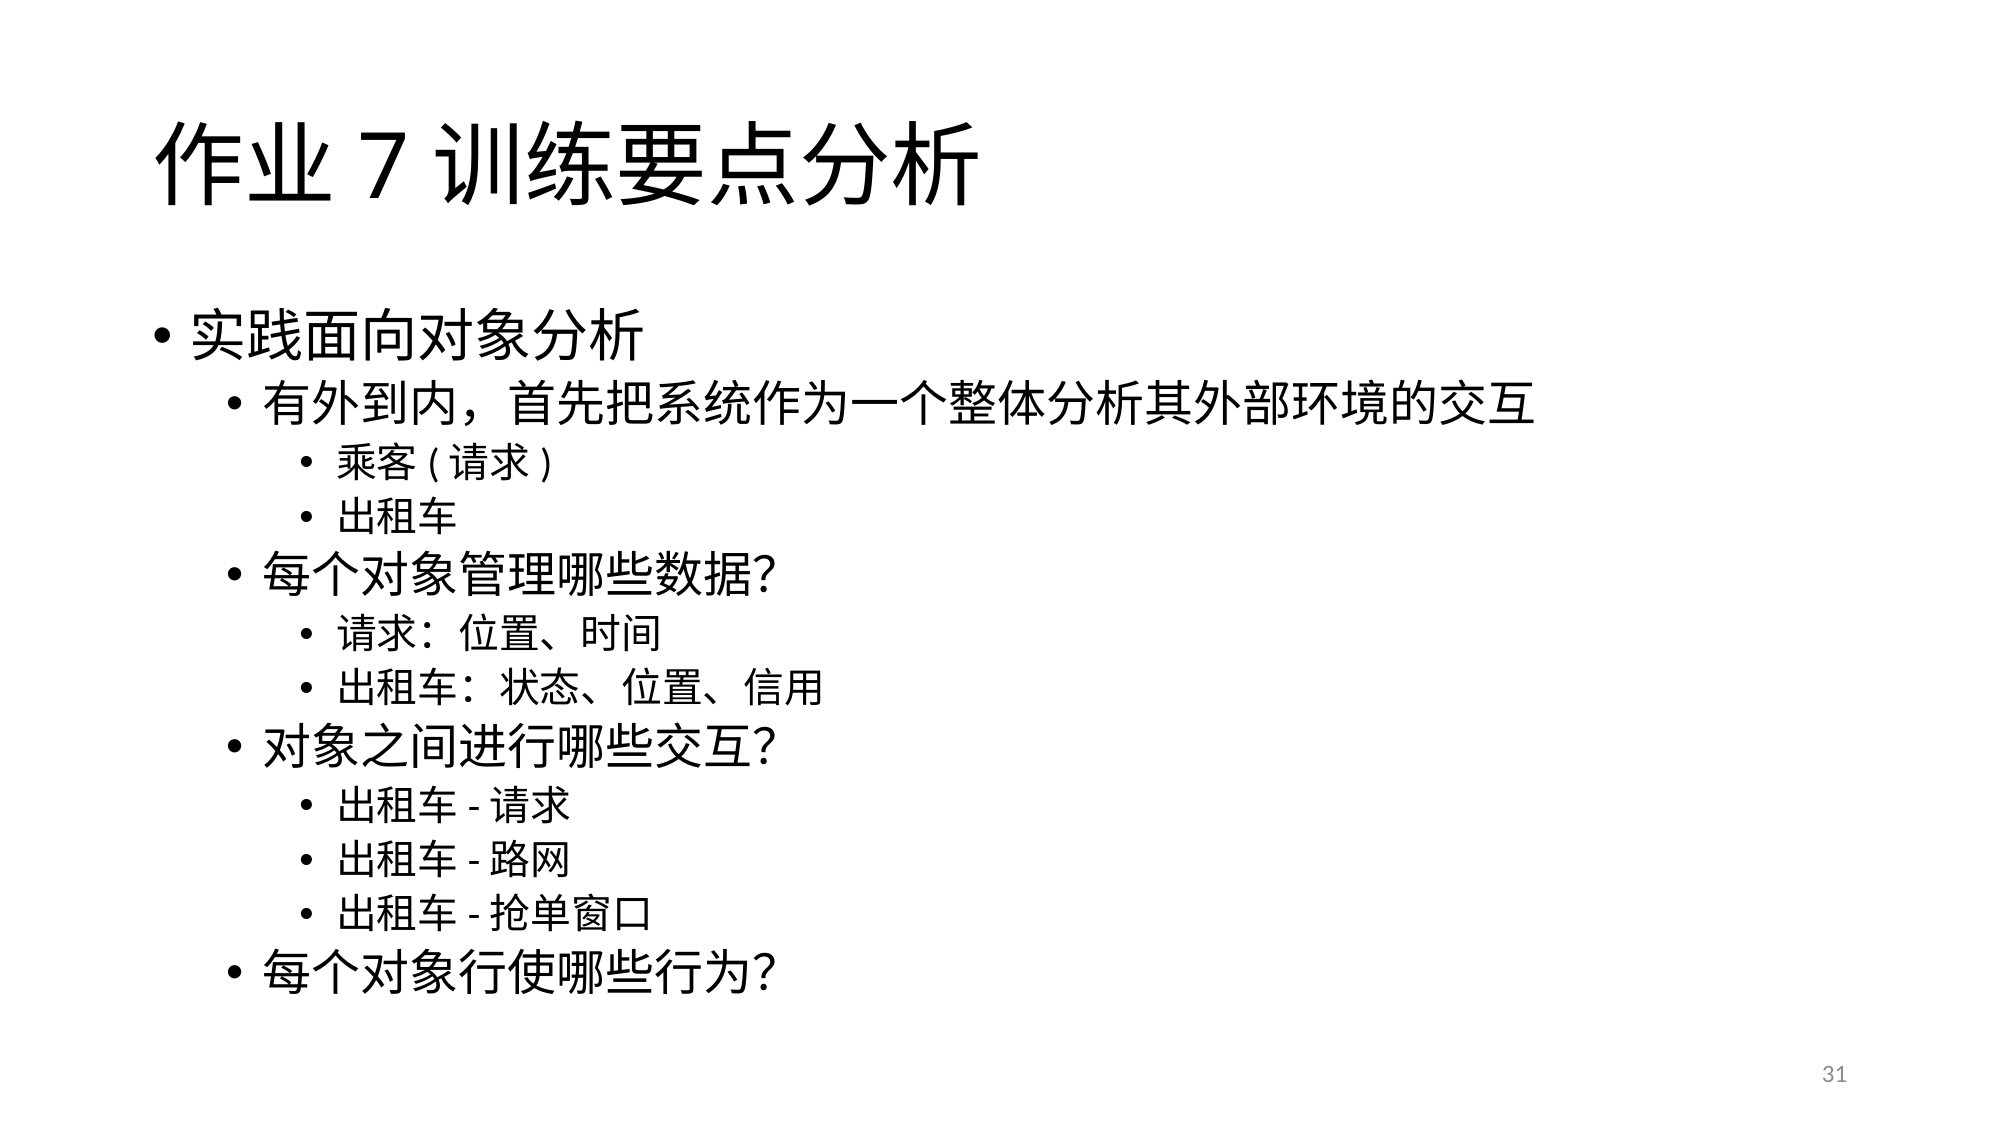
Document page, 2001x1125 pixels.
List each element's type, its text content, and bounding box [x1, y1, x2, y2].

list 实践面向对象分析 有外到内，首先把系统作为一个整体分析其外部环境的交互 乘客(请求) 出租车 每个对象管理哪些数据？ 请求：位置、时间 出租车：状态、位置、信用 对象之间进行哪些交互？ 出租车-请求 出租车-路网 出租车-抢单窗口 每个对象行使哪些行为？ [137, 299, 1863, 1014]
title 作业7训练要点分析 [137, 59, 1863, 278]
slide_number 31 [1412, 1042, 1863, 1103]
